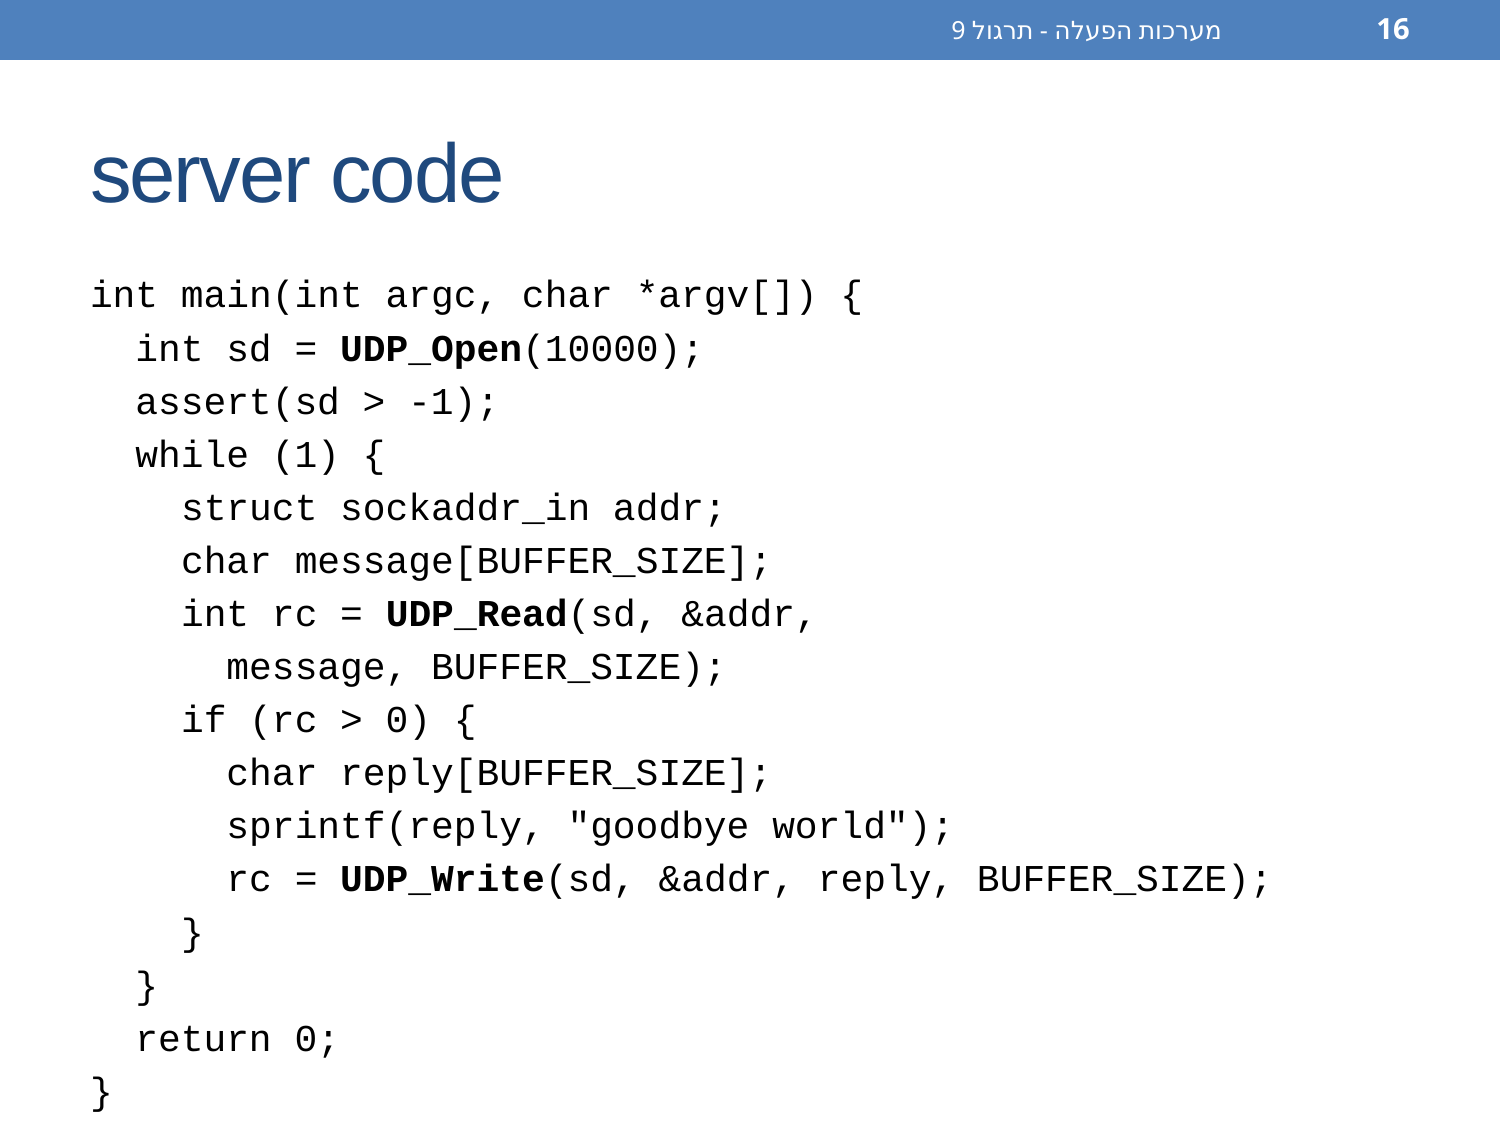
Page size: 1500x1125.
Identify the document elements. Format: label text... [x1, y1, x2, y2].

list int main(int argc, char *argv[]) { int sd = UDP_Open(10000); assert(sd > -1); while (1) { struct sockaddr_in addr; char message[BUFFER_SIZE]; int rc = UDP_Read(sd, &addr, message, BUFFER_SIZE); if (rc > 0) { char reply[BUFFER_SIZE]; sprintf(reply, "goodbye world"); rc = UDP_Write(sd, &addr, reply, BUFFER_SIZE); } } return 0; } [75, 262, 1425, 1122]
slide_number 16 [1250, 3, 1425, 57]
footer מערכות הפעלה - תרגול 9 [562, 3, 1238, 57]
title server code [75, 87, 1425, 250]
